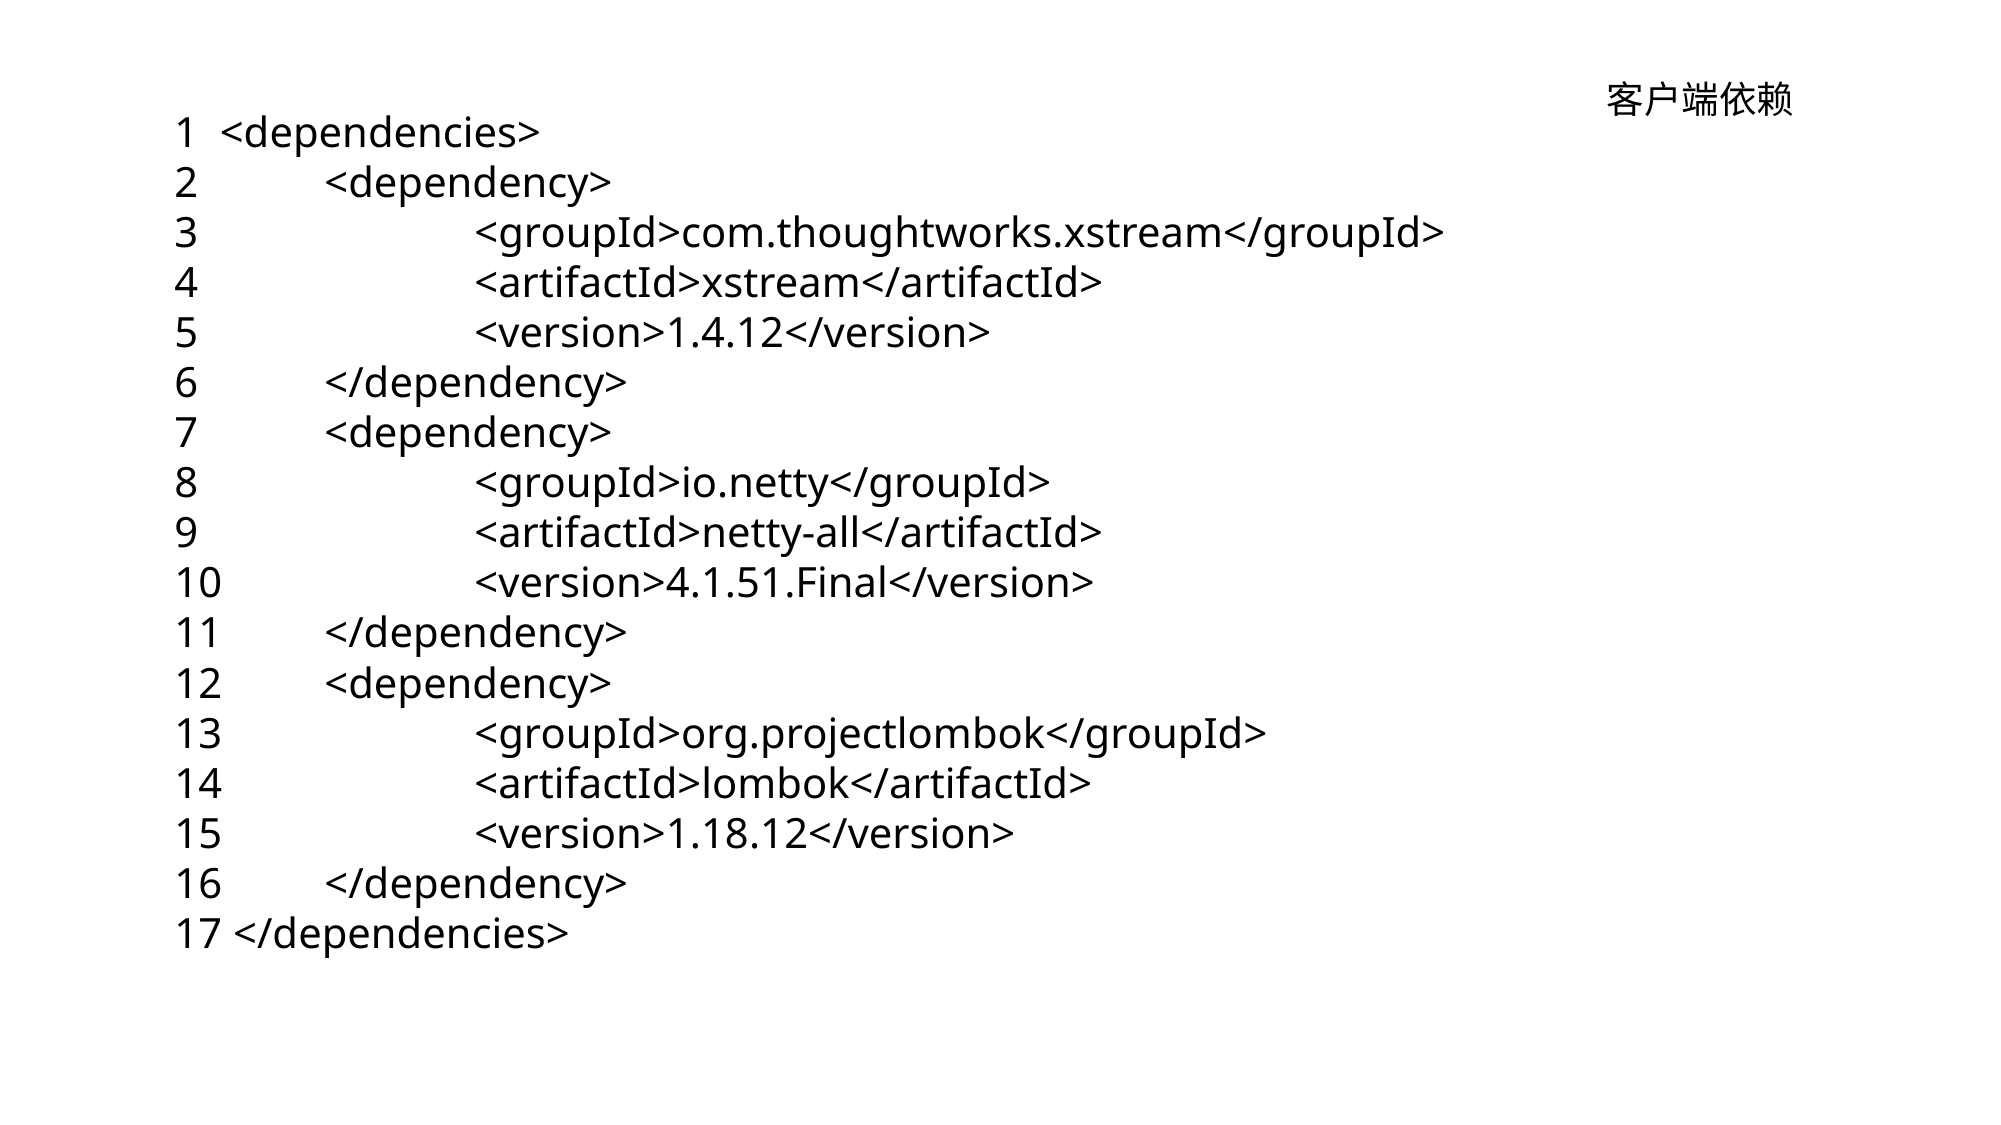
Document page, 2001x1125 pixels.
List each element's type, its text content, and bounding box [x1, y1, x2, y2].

text_box 客户端依赖 [1592, 68, 1810, 129]
text_box 1 <dependencies> 2 <dependency> 3 <groupId>com.thoughtworks.xstream</groupId> 4 <artifactId>xstream</artifactId> 5 <version>1.4.12</version> 6 </dependency> 7 <dependency> 8 <groupId>io.netty</groupId> 9 <artifactId>netty-all</artifactId> 10 <version>4.1.51.Final</version> 11 </dependency> 12 <dependency> 13 <groupId>org.projectlombok</groupId> 14 <artifactId>lombok</artifactId> 15 <version>1.18.12</version> 16 </dependency> 17 </dependencies> [159, 98, 1591, 964]
